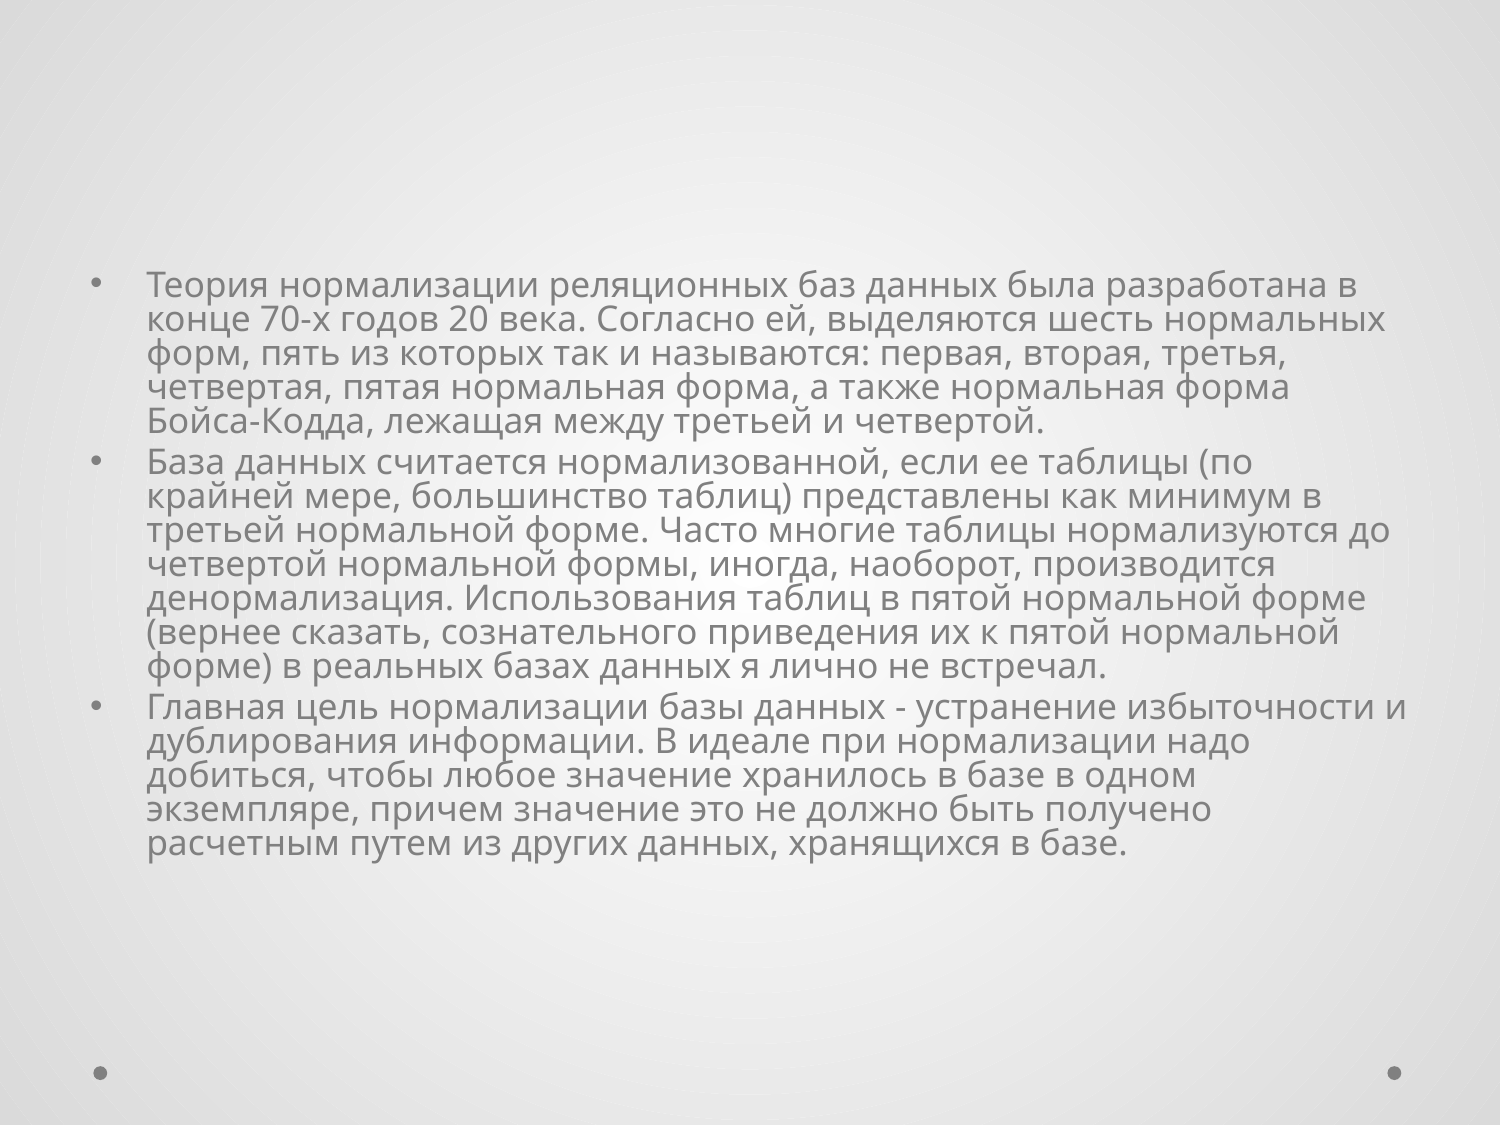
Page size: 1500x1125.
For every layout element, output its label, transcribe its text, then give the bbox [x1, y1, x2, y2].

list Теория нормализации реляционных баз данных была разработана в конце 70-х годов 20 века. Согласно ей, выделяются шесть нормальных форм, пять из которых так и называются: первая, вторая, третья, четвертая, пятая нормальная форма, а также нормальная форма Бойса-Кодда, лежащая между третьей и четвертой. База данных считается нормализованной, если ее таблицы (по крайней мере, большинство таблиц) представлены как минимум в третьей нормальной форме. Часто многие таблицы нормализуются до четвертой нормальной формы, иногда, наоборот, производится денормализация. Использования таблиц в пятой нормальной форме (вернее сказать, сознательного приведения их к пятой нормальной форме) в реальных базах данных я лично не встречал. Главная цель нормализации базы данных - устранение избыточности и дублирования информации. В идеале при нормализации надо добиться, чтобы любое значение хранилось в базе в одном экземпляре, причем значение это не должно быть получено расчетным путем из других данных, хранящихся в базе. [75, 262, 1425, 1005]
